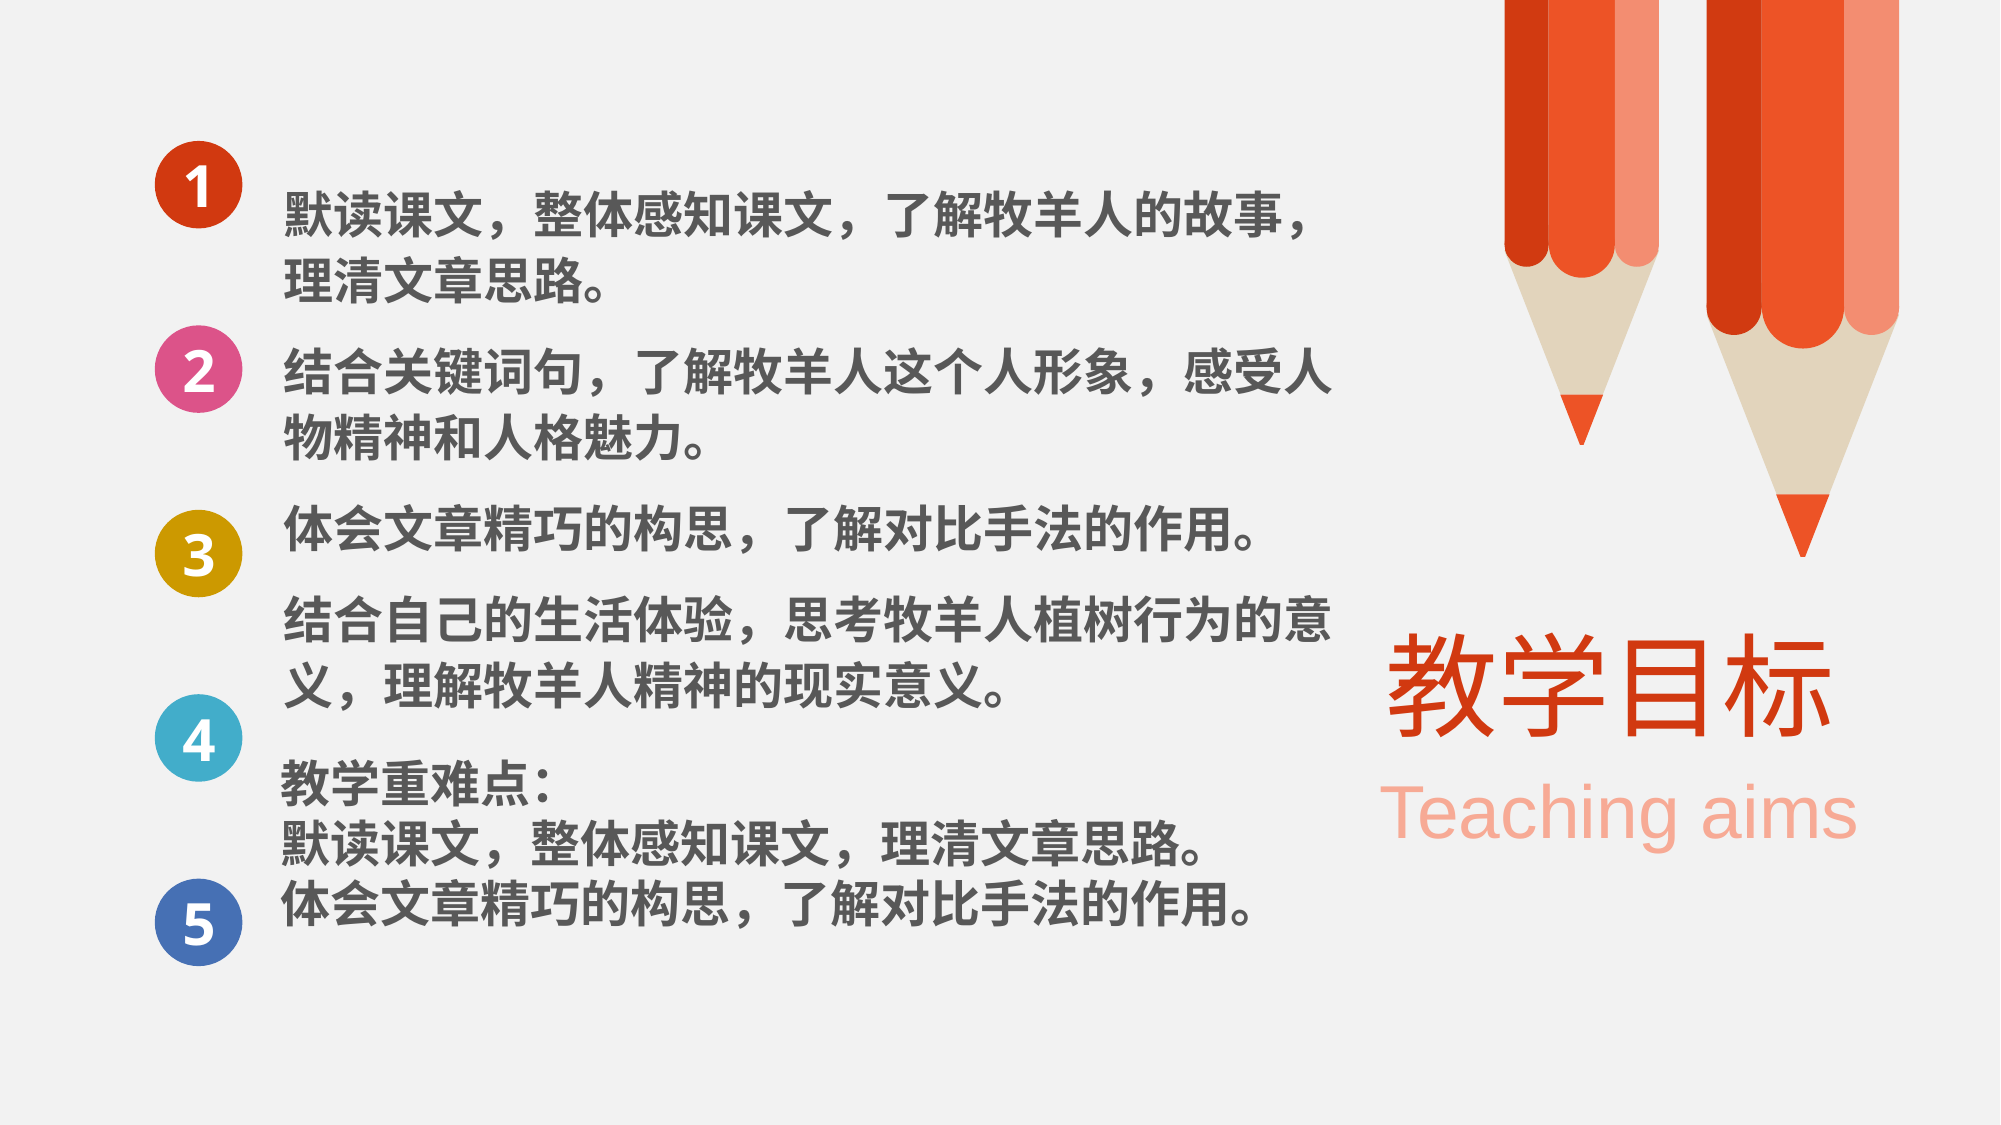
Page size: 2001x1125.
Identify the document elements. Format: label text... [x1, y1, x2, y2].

text_box 教学目标 [1370, 608, 1857, 756]
text_box Teaching aims [1365, 756, 1922, 861]
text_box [1504, 0, 1659, 445]
text_box 5 [153, 877, 244, 968]
text_box 3 [153, 508, 244, 599]
text_box 默读课文，整体感知课文，了解牧羊人的故事，理清文章思路。 结合关键词句，了解牧羊人这个人形象，感受人物精神和人格魅力。 体会文章精巧的构思，了解对比手法的作用。 结合自己的生活体验，思考牧羊人植树行为的意义，理解牧羊人精神的现实意义。 [268, 170, 1395, 722]
text_box 教学重难点： 默读课文，整体感知课文，理清文章思路。 体会文章精巧的构思，了解对比手法的作用。 [265, 745, 1346, 941]
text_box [1706, 0, 1900, 557]
text_box 4 [153, 693, 244, 783]
text_box 2 [153, 324, 244, 414]
text_box 1 [153, 139, 244, 230]
